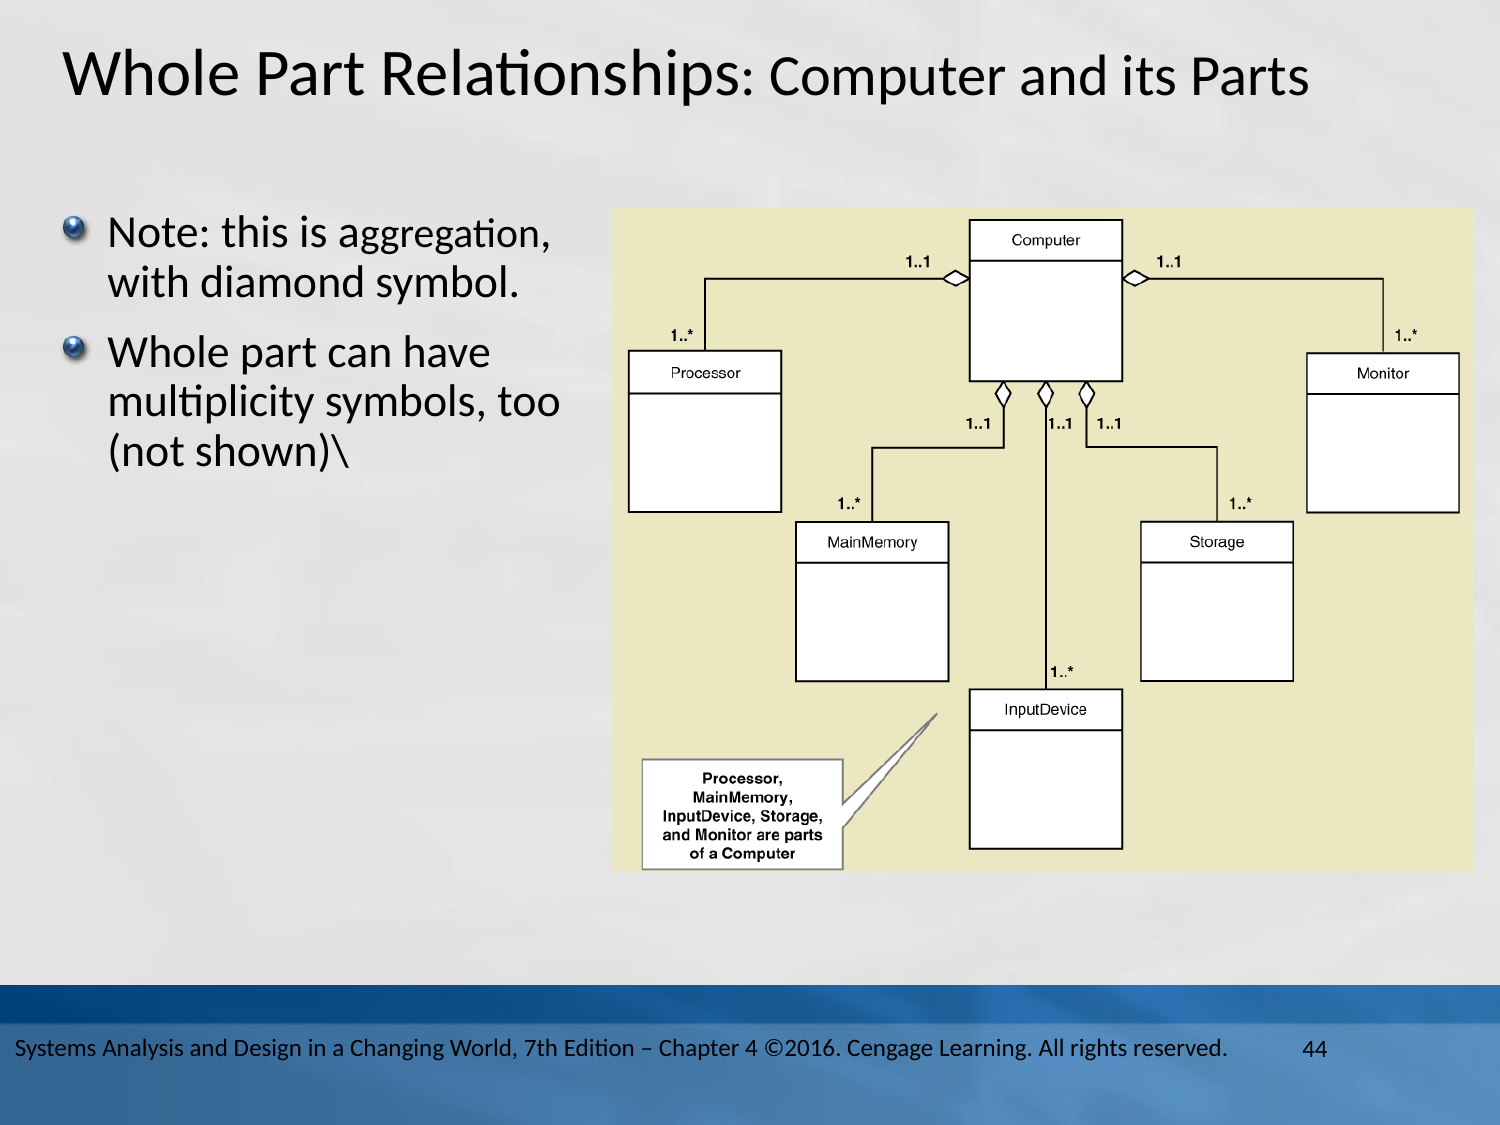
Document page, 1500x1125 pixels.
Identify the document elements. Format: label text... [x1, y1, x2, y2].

list Note: this is aggregation, with diamond symbol. Whole part can have multiplicity symbols, too (not shown)\ [59, 208, 573, 479]
picture [0, 0, 1500, 1125]
slide_number 44 [1287, 1025, 1425, 1100]
title Whole Part Relationships: Computer and its Parts [62, 37, 1438, 111]
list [612, 207, 1474, 871]
footer Systems Analysis and Design in a Changing World, 7th Edition – Chapter 4 ©2016. Cengage Learning. All rights reserved. [0, 1024, 1250, 1100]
